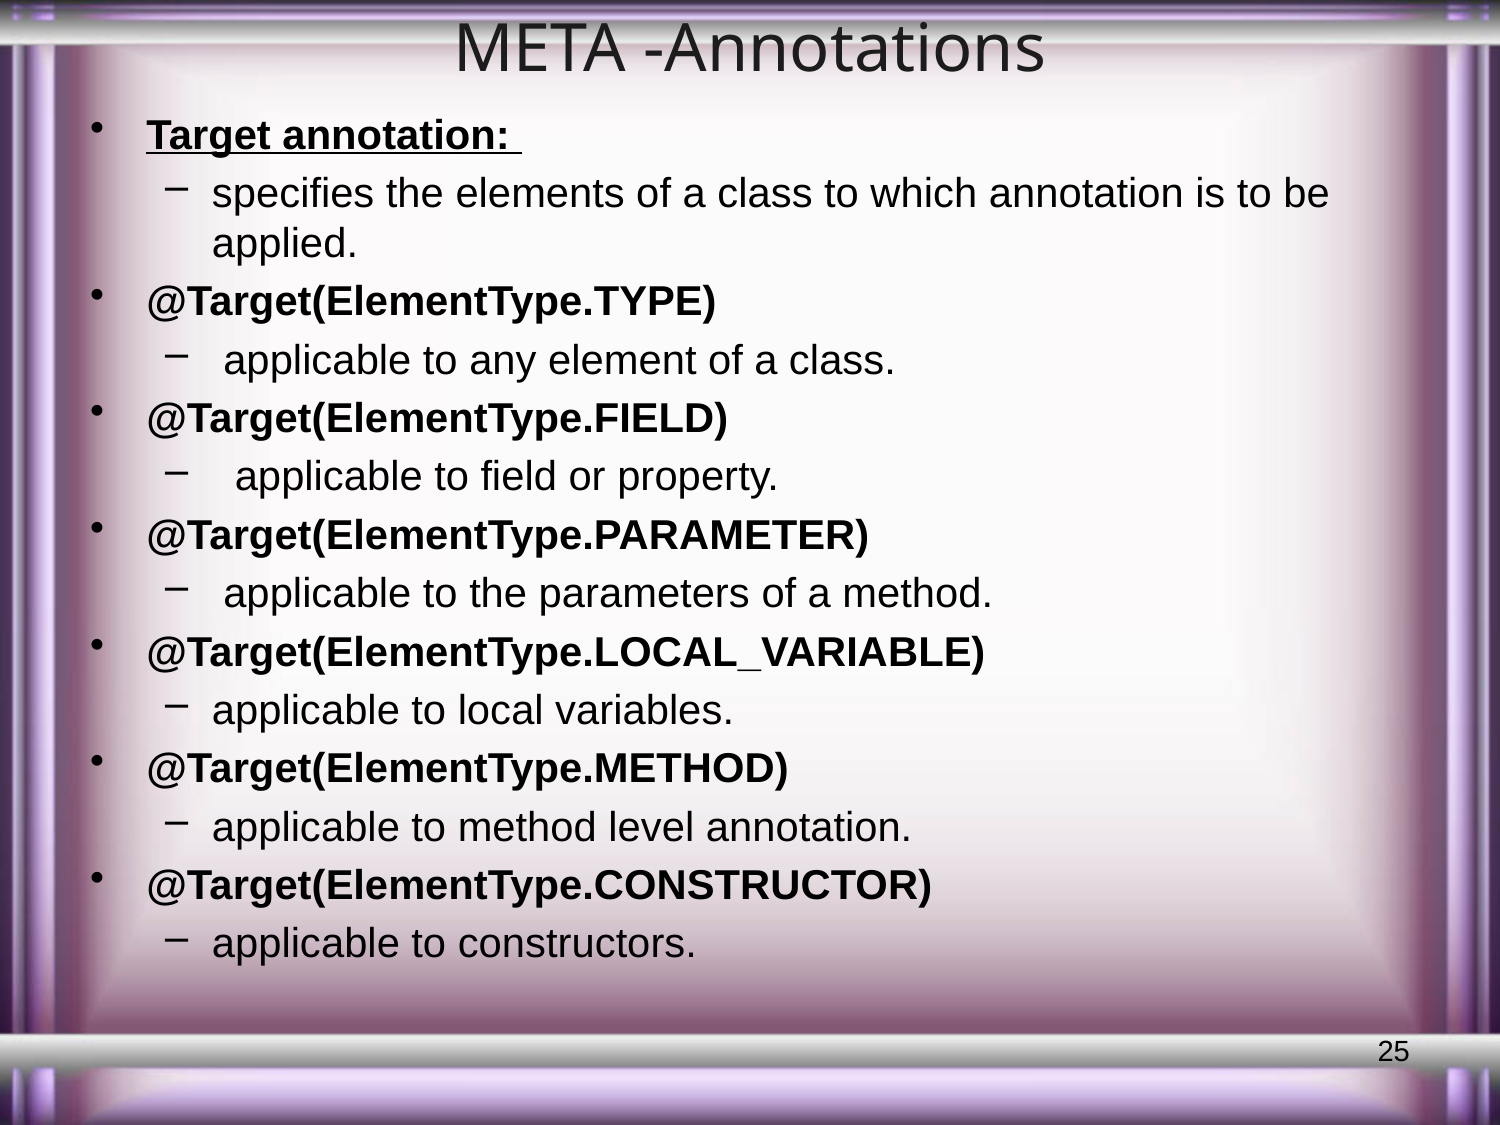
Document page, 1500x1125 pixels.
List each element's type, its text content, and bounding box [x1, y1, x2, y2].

picture [0, 0, 1500, 1125]
list Target annotation: specifies the elements of a class to which annotation is to be applied. @Target(ElementType.TYPE) applicable to any element of a class. @Target(ElementType.FIELD) applicable to field or property. @Target(ElementType.PARAMETER) applicable to the parameters of a method. @Target(ElementType.LOCAL_VARIABLE) applicable to local variables. @Target(ElementType.METHOD) applicable to method level annotation. @Target(ElementType.CONSTRUCTOR) applicable to constructors. [75, 99, 1425, 1005]
title META -Annotations [75, 45, 1425, 99]
slide_number 25 [1074, 1024, 1426, 1103]
